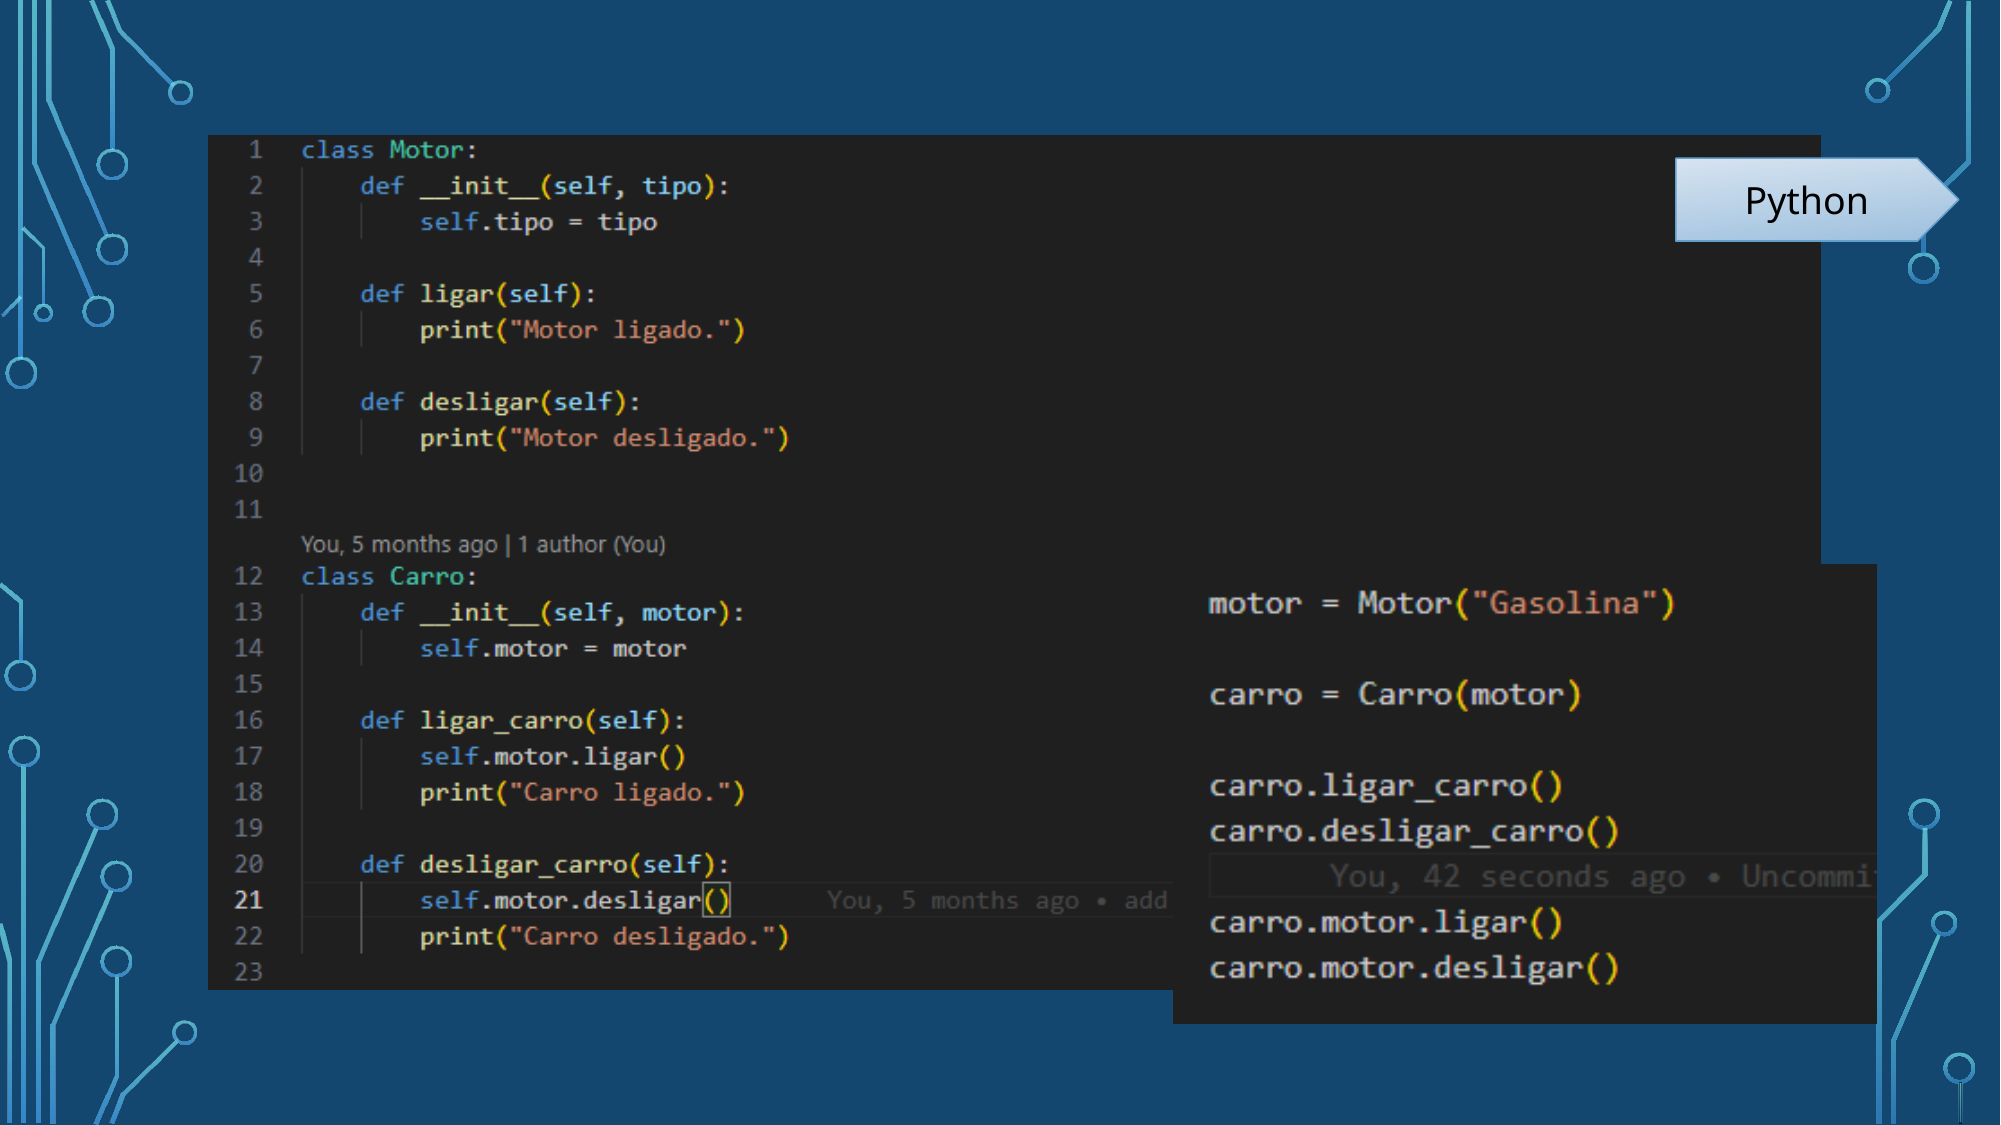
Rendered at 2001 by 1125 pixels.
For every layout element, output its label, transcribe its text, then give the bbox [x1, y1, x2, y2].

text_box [0, 0, 199, 1125]
text_box [199, 0, 2000, 1125]
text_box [1863, 0, 1976, 1124]
picture [208, 135, 1877, 1024]
text_box Python [1821, 157, 1863, 242]
